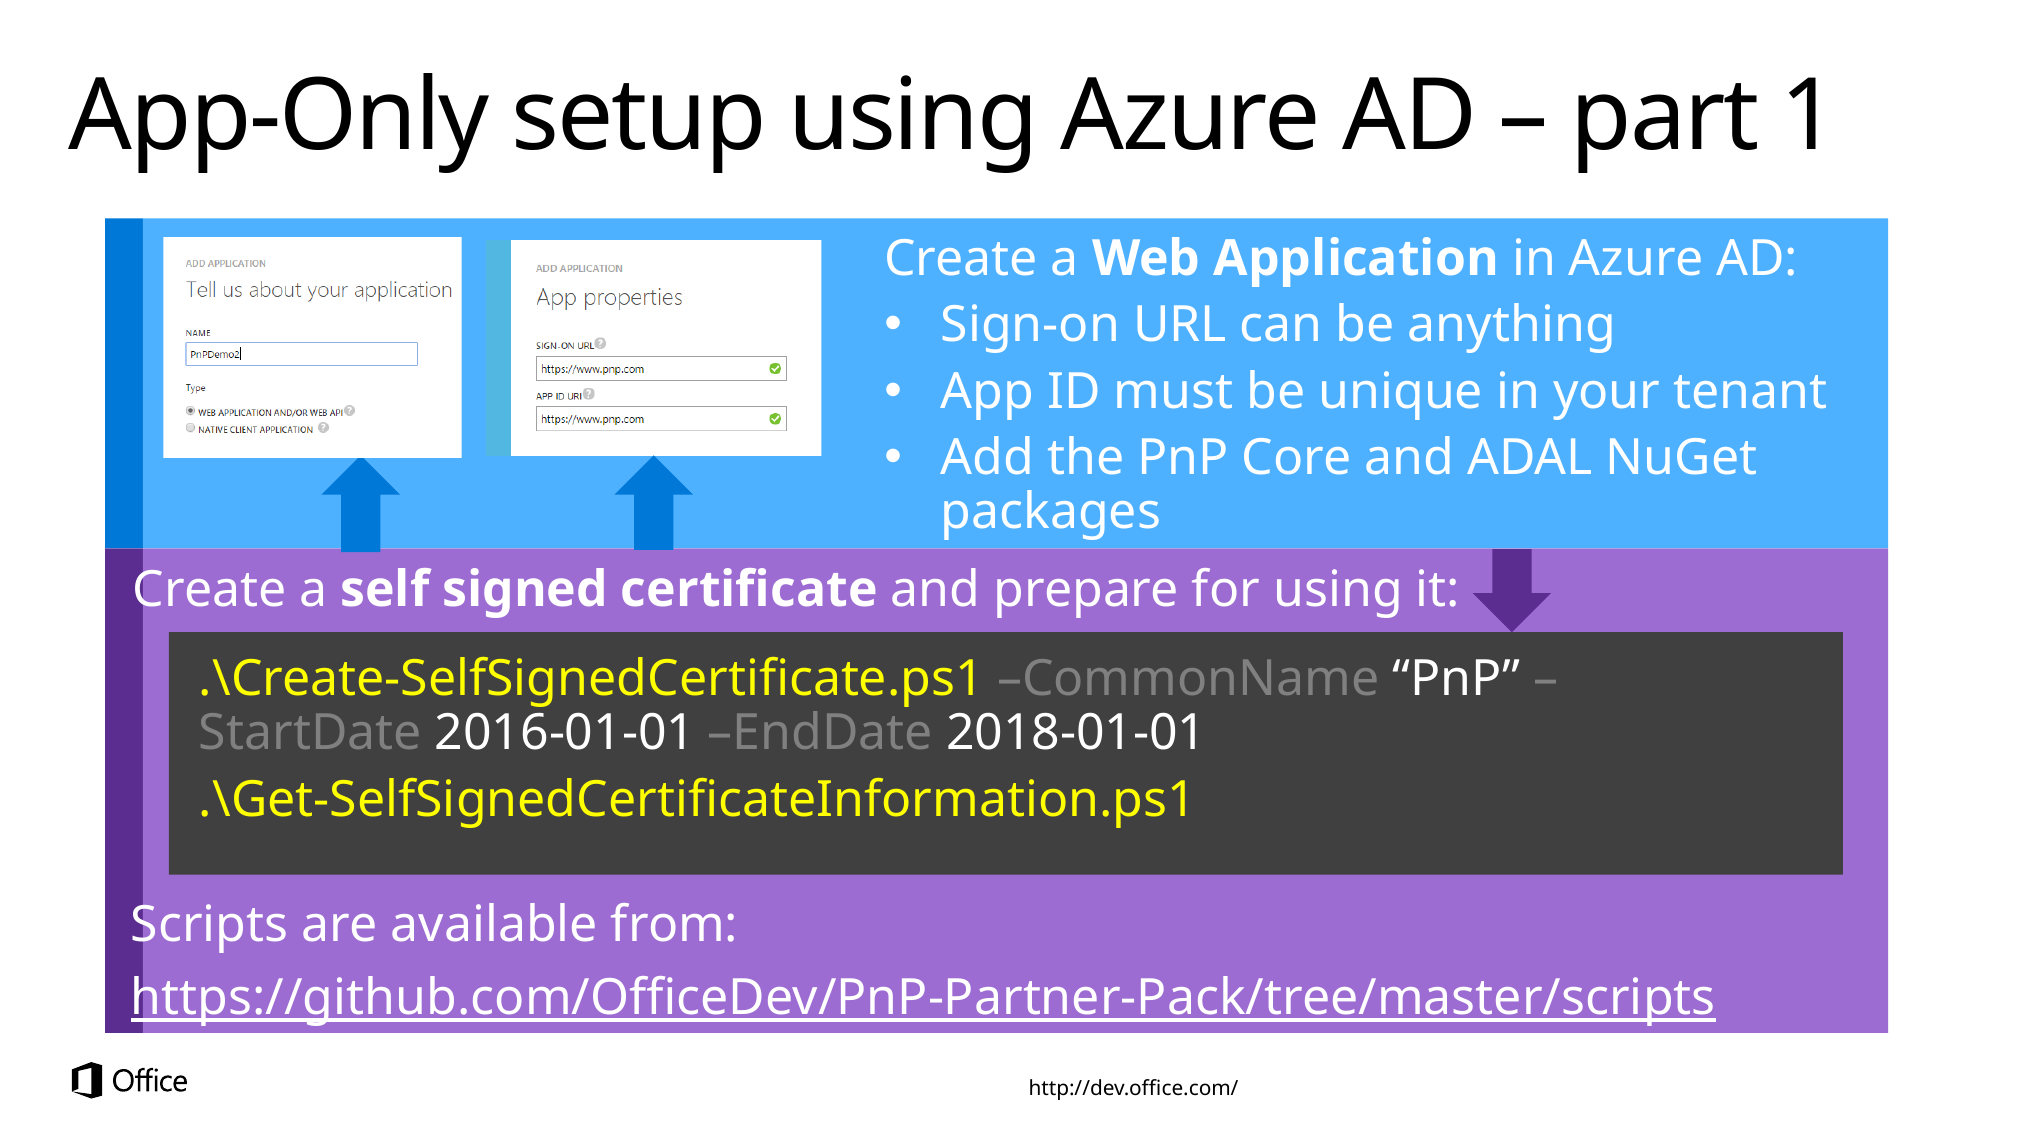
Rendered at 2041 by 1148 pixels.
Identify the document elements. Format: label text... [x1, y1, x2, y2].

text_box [104, 207, 1889, 568]
title App-Only setup using Azure AD – part 1 [45, 48, 1996, 199]
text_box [104, 568, 1889, 1045]
